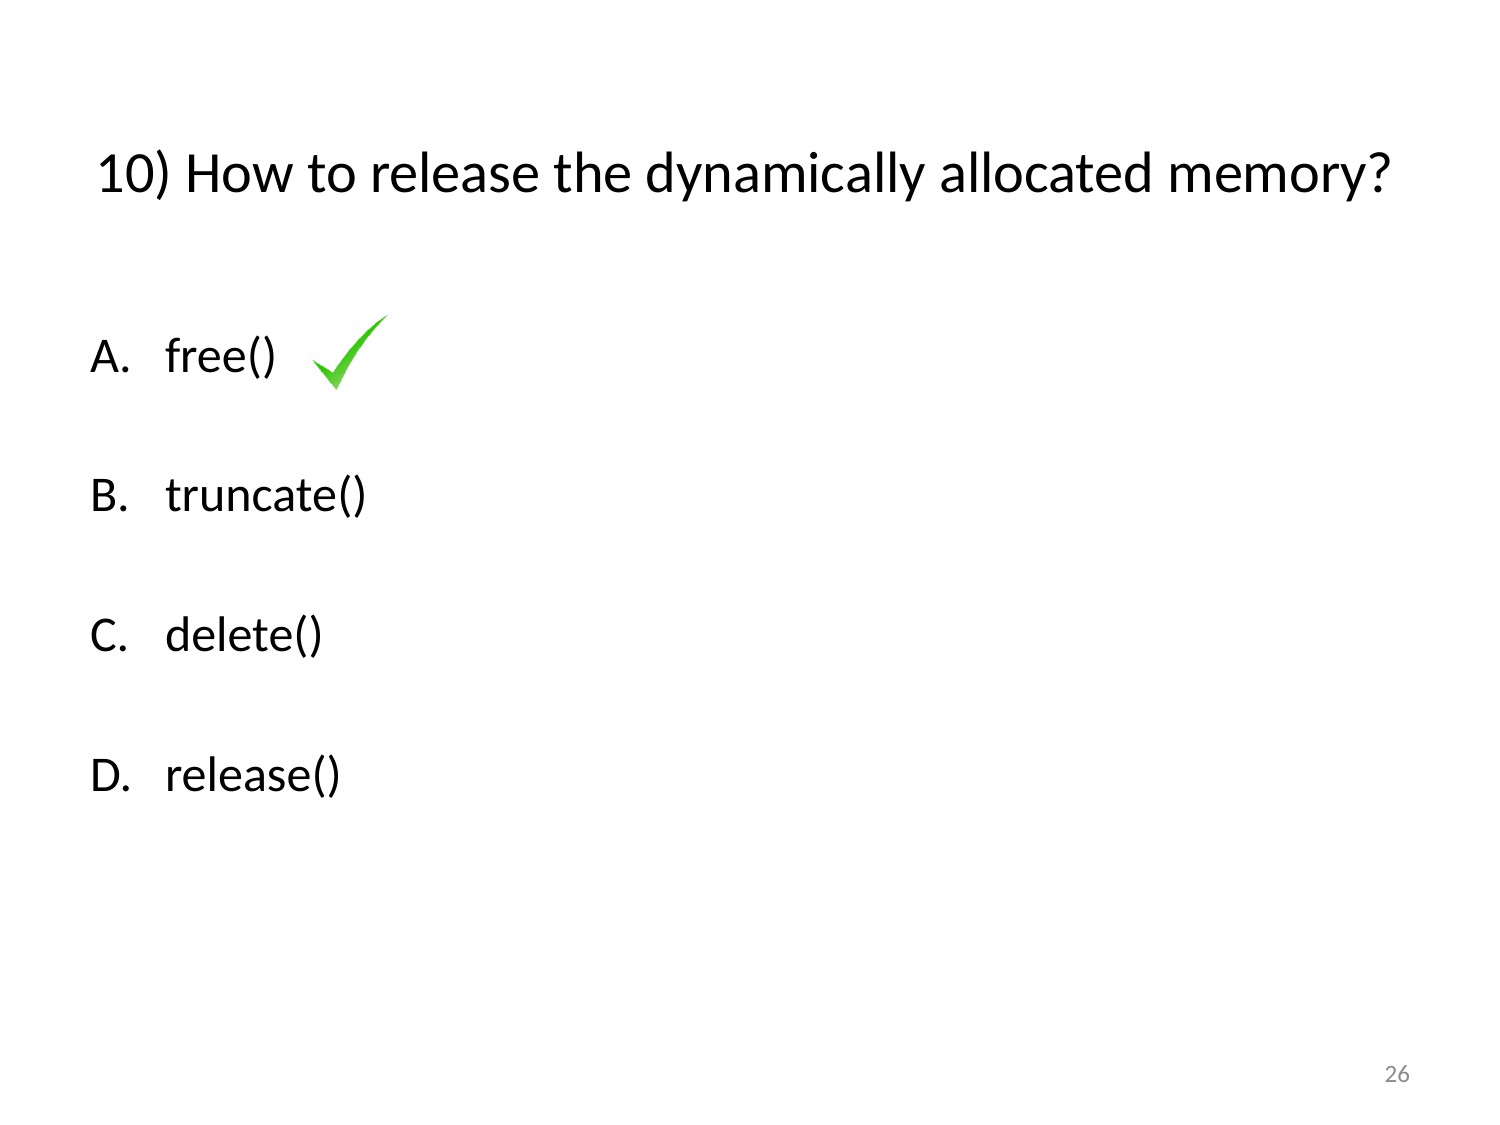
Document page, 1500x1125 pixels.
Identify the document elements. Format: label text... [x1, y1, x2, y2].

title 10) How to release the dynamically allocated memory? [70, 75, 1420, 263]
picture [312, 314, 389, 390]
list free() truncate() delete() release() [75, 314, 1425, 1005]
slide_number 26 [1074, 1042, 1425, 1103]
